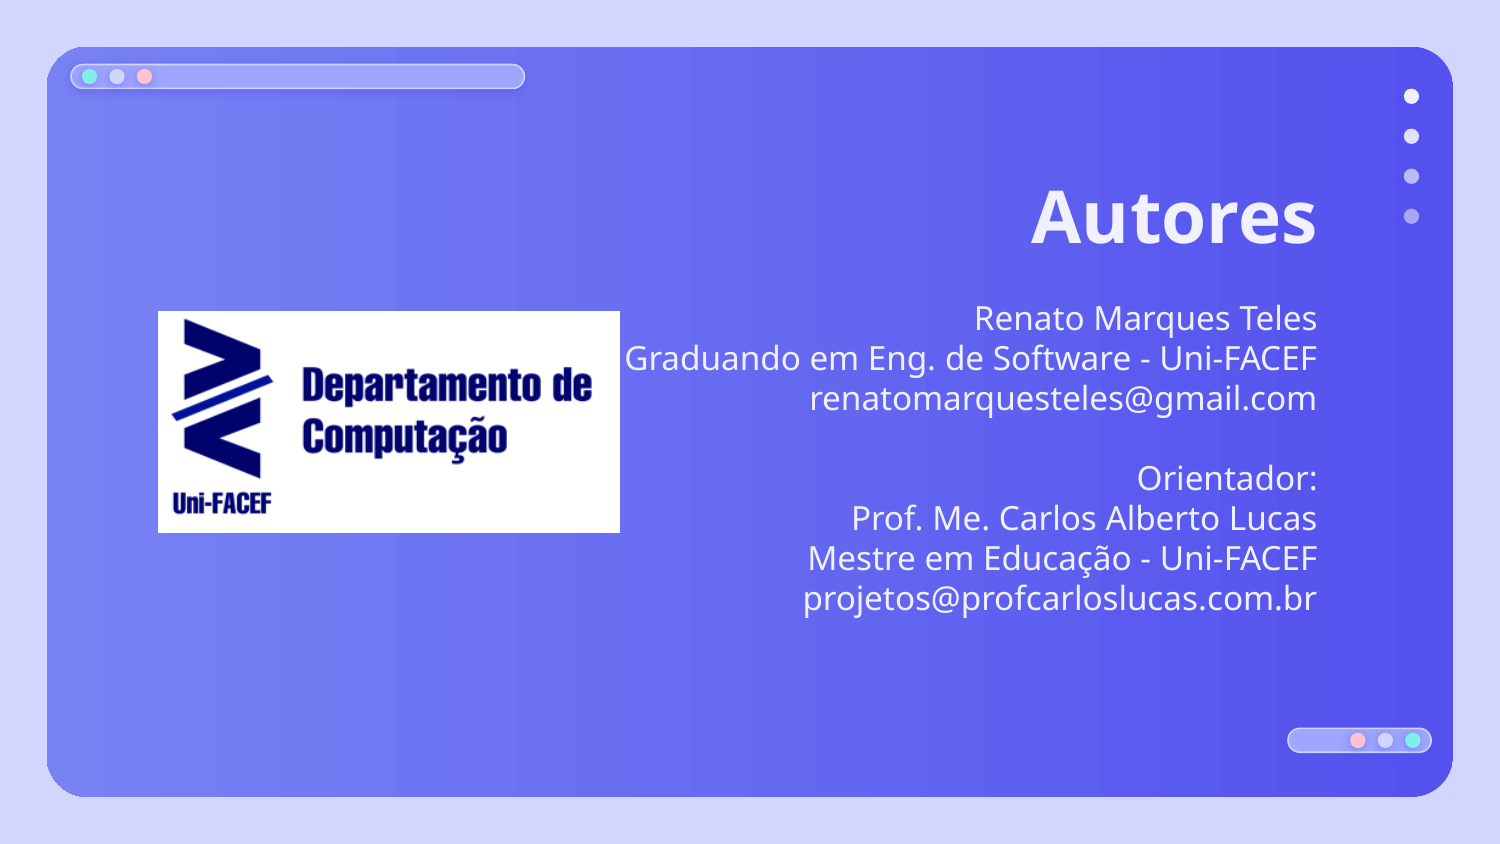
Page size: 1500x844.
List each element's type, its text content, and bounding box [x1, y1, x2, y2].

subtitle Renato Marques Teles Graduando em Eng. de Software - Uni-FACEF renatomarquesteles@gmail.com Orientador: Prof. Me. Carlos Alberto Lucas Mestre em Educação - Uni-FACEF projetos@profcarloslucas.com.br [577, 306, 1334, 689]
picture [158, 311, 621, 533]
title Autores [773, 155, 1334, 250]
